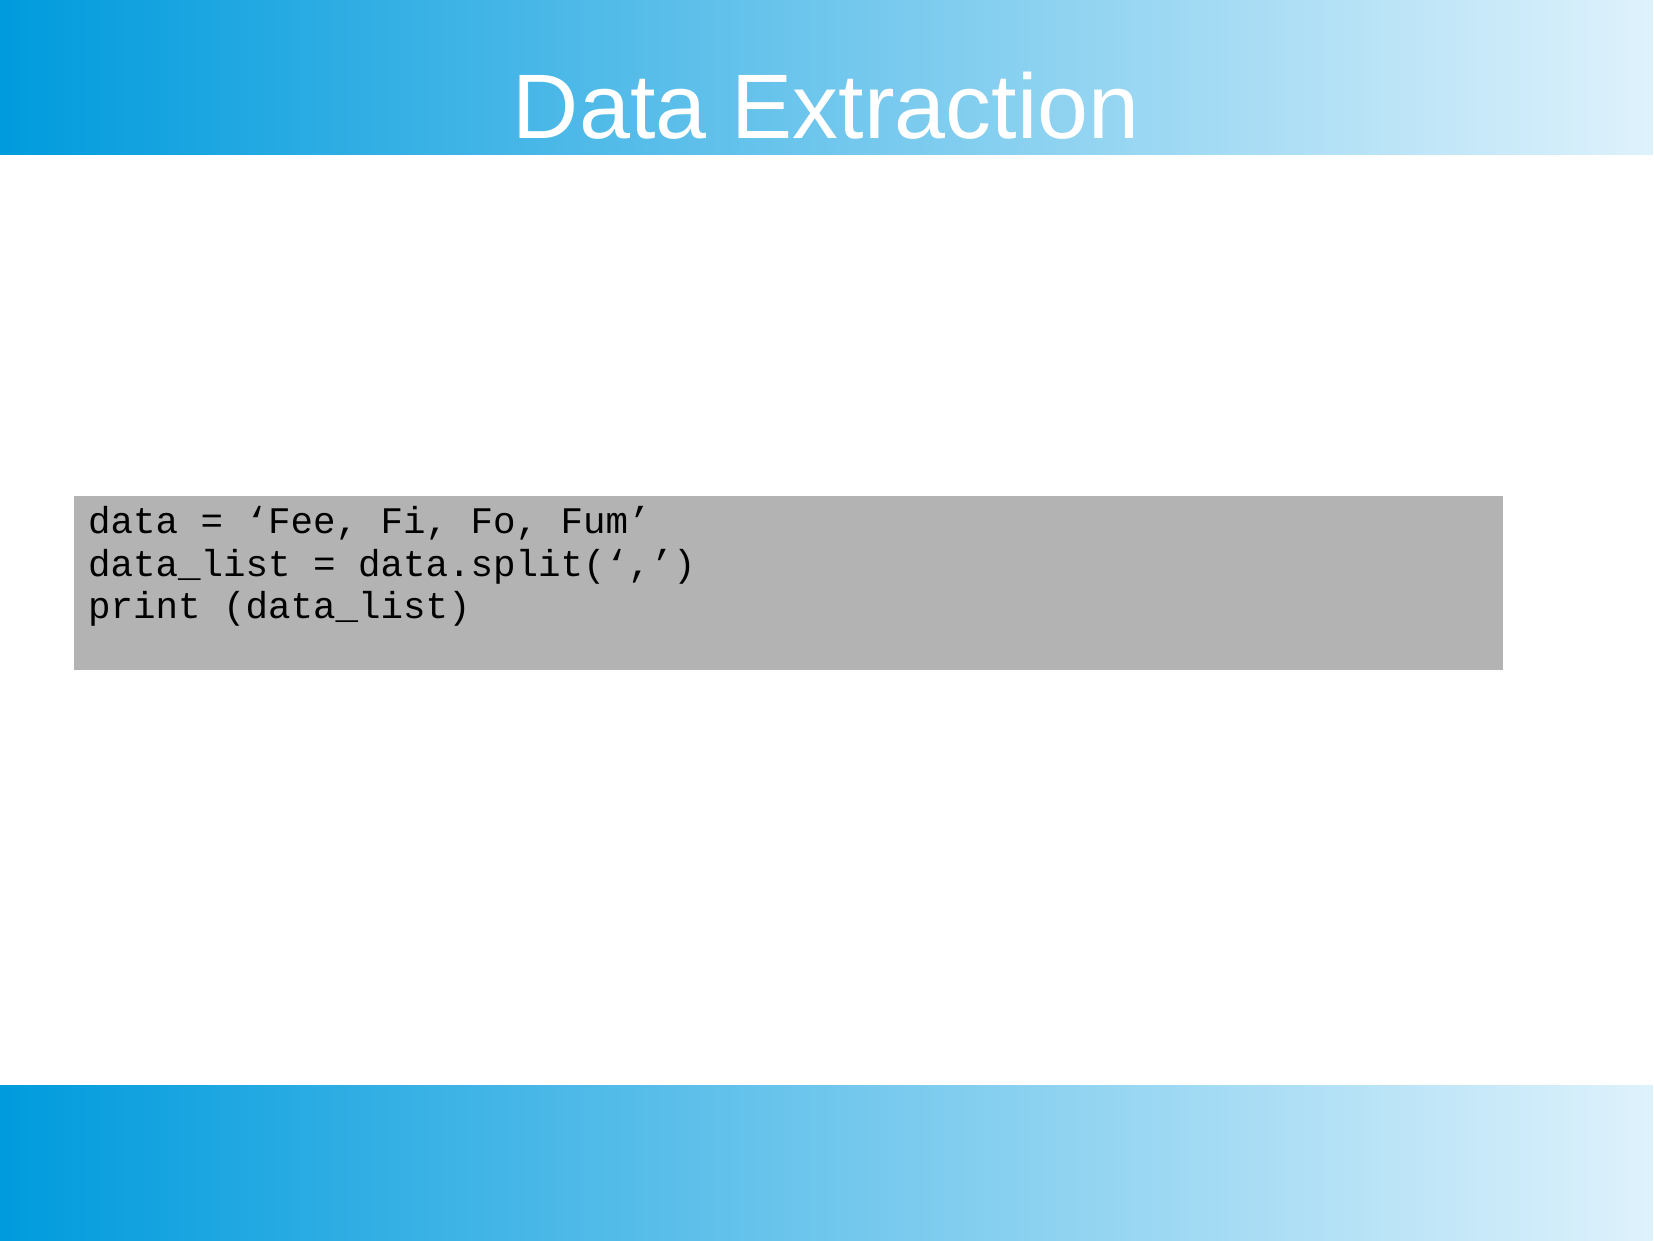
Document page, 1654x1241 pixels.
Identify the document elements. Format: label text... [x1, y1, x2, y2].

text_box [82, 290, 1571, 1010]
table_header data = ‘Fee, Fi, Fo, Fum’ data_list = data.split(‘,’) print (data_list) [74, 496, 1503, 670]
text_box Data Extraction [82, 49, 1571, 154]
